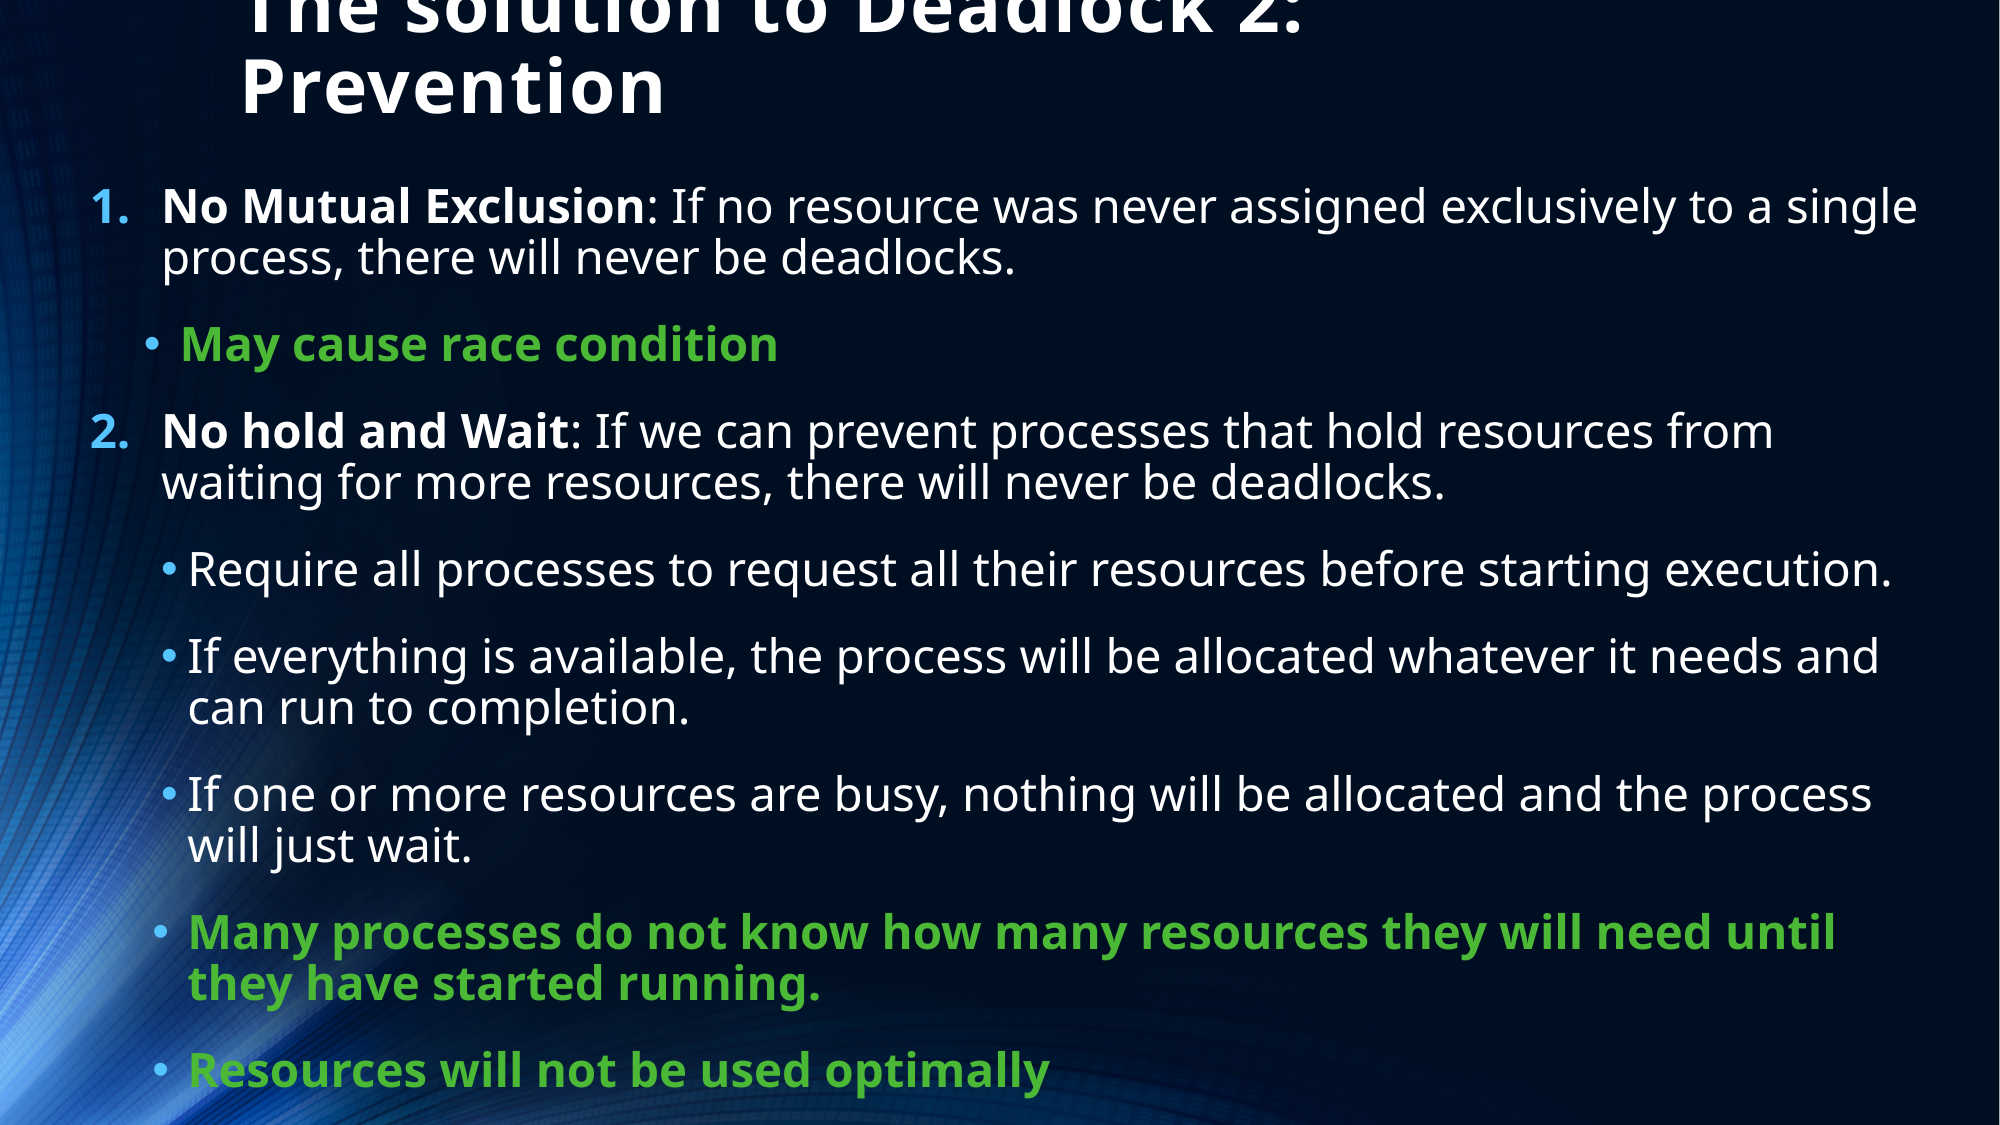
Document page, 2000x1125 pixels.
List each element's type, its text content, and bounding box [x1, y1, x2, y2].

title The solution to Deadlock 2: Prevention [224, 12, 1725, 138]
picture [0, 0, 2000, 1125]
list No Mutual Exclusion: If no resource was never assigned exclusively to a single process, there will never be deadlocks. May cause race condition No hold and Wait: If we can prevent processes that hold resources from waiting for more resources, there will never be deadlocks. Require all processes to request all their resources before starting execution. If everything is available, the process will be allocated whatever it needs and can run to completion. If one or more resources are busy, nothing will be allocated and the process will just wait. Many processes do not know how many resources they will need until they have started running. Resources will not be used optimally [74, 174, 1938, 1113]
